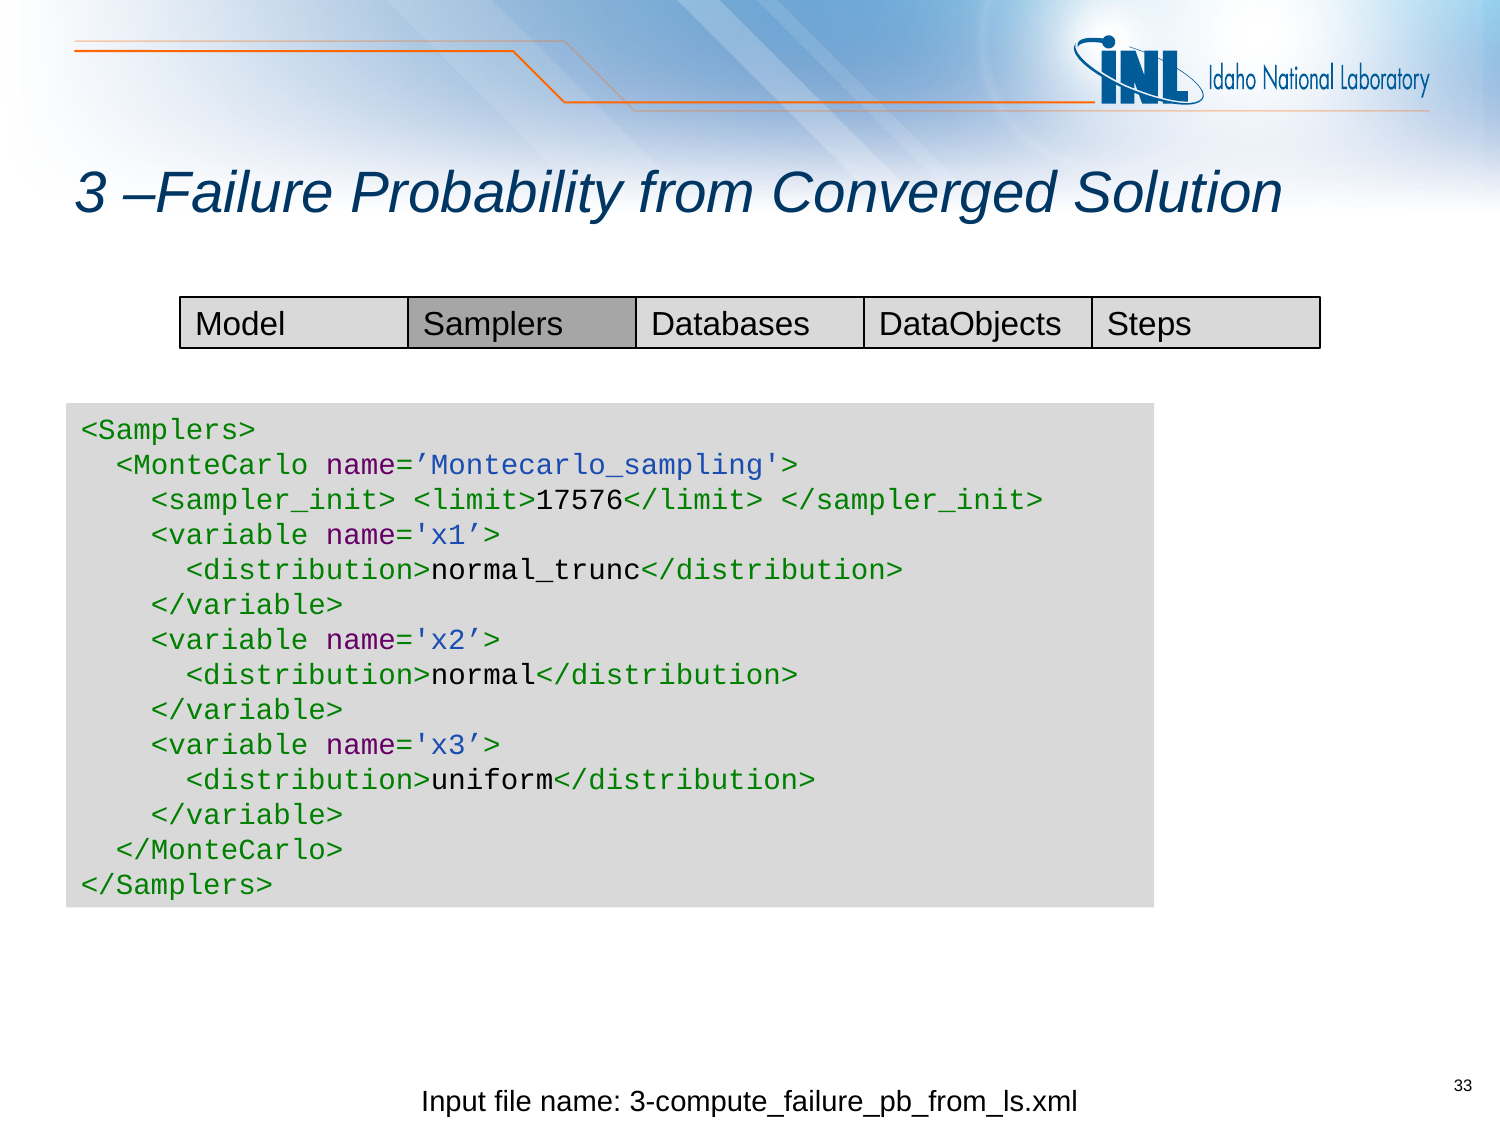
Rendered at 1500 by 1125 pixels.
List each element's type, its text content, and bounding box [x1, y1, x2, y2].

text_box Samplers [408, 296, 635, 349]
text_box <Samplers> <MonteCarlo name=’Montecarlo_sampling'> <sampler_init> <limit>17576</limit> </sampler_init> <variable name='x1’> <distribution>normal_trunc</distribution> </variable> <variable name='x2’> <distribution>normal</distribution> </variable> <variable name='x3’> <distribution>uniform</distribution> </variable> </MonteCarlo> </Samplers> [66, 403, 1155, 908]
text_box Databases [635, 296, 863, 349]
title 3 –Failure Probability from Converged Solution [74, 164, 1426, 227]
text_box Steps [1092, 296, 1320, 349]
text_box Model [180, 296, 408, 349]
text_box DataObjects [863, 296, 1092, 349]
text_box Input file name: 3-compute_failure_pb_from_ls.xml [0, 1074, 1500, 1125]
picture [0, 0, 1500, 1074]
